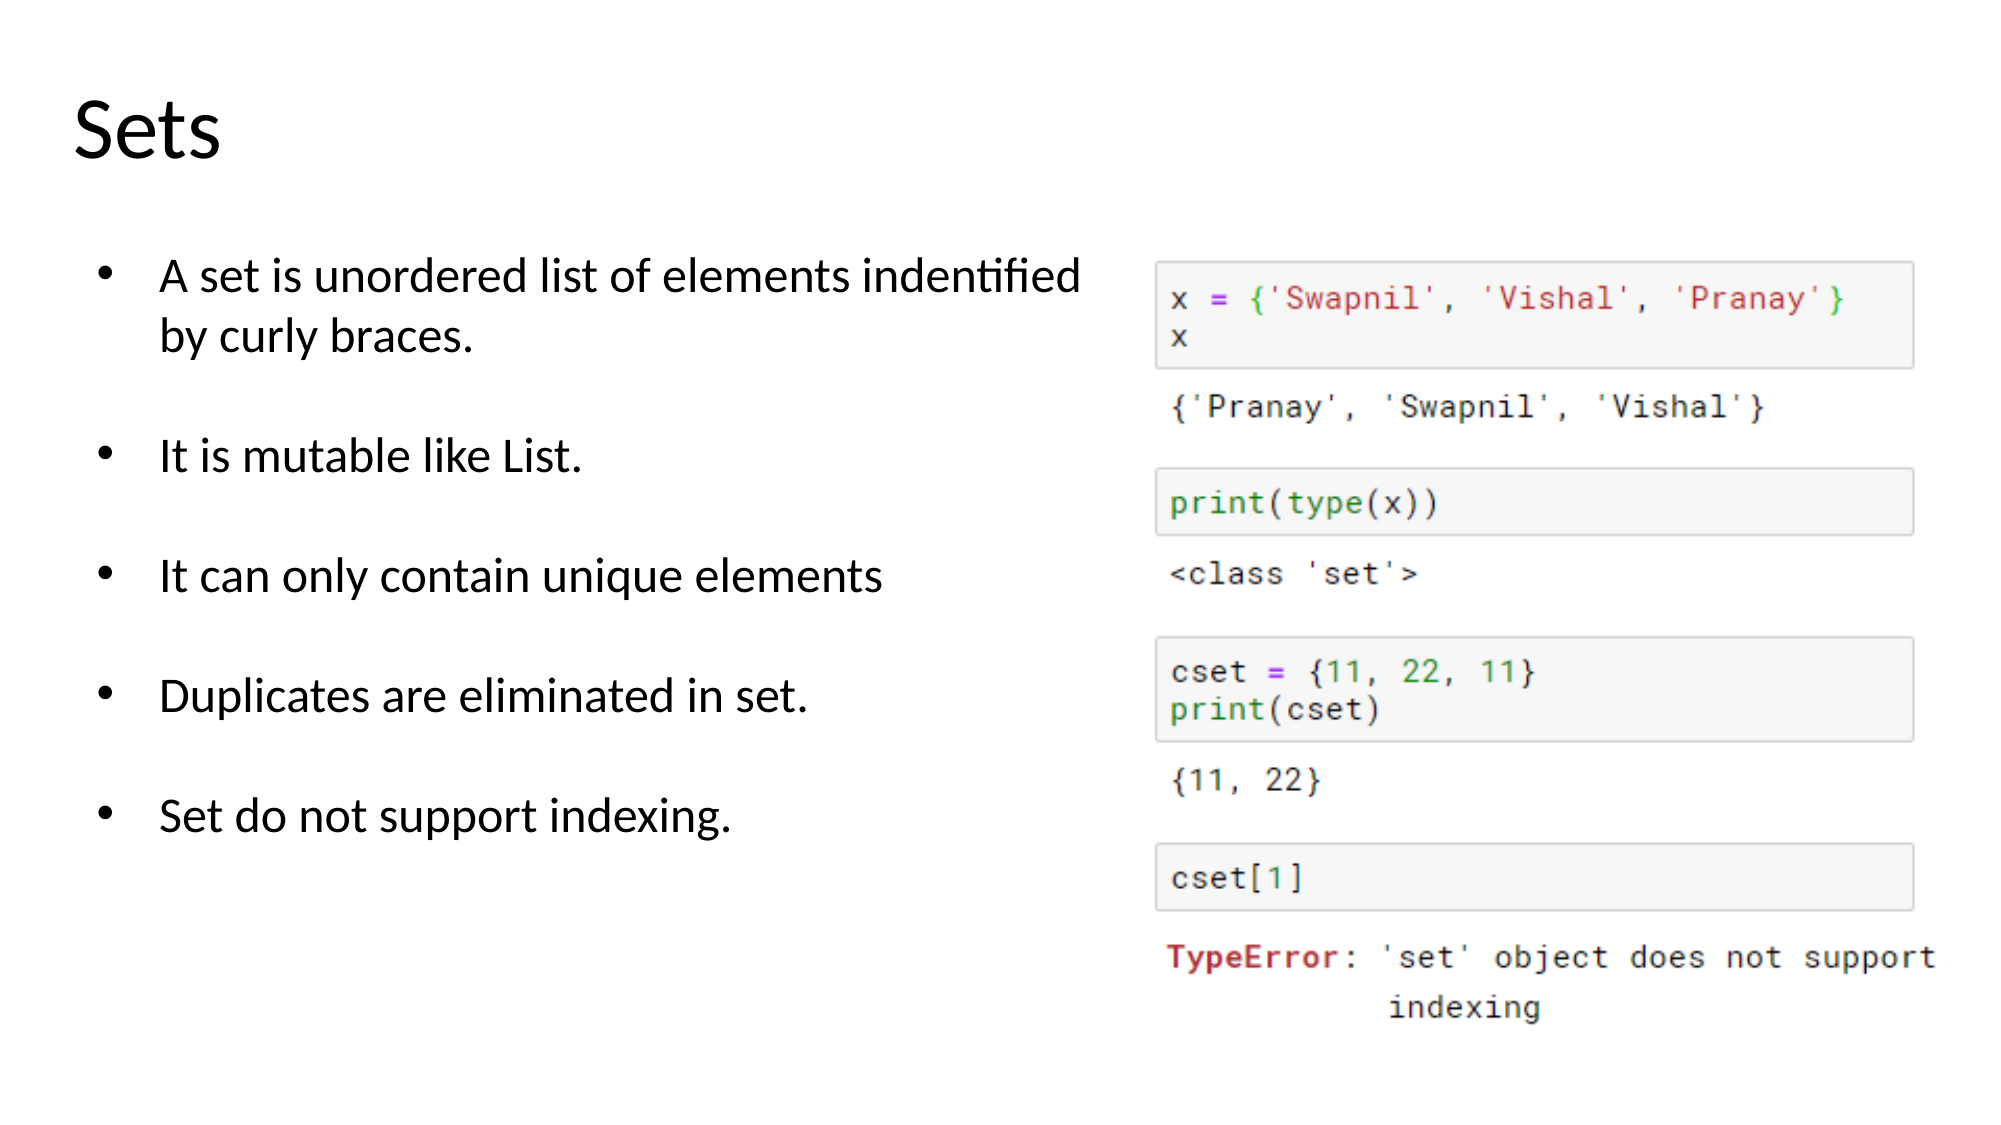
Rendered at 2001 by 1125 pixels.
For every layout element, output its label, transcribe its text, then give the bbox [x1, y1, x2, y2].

text_box Sets [58, 62, 1217, 184]
picture [1141, 251, 1938, 1037]
text_box A set is unordered list of elements indentified by curly braces. It is mutable like List. It can only contain unique elements Duplicates are eliminated in set. Set do not support indexing. [81, 234, 1114, 850]
